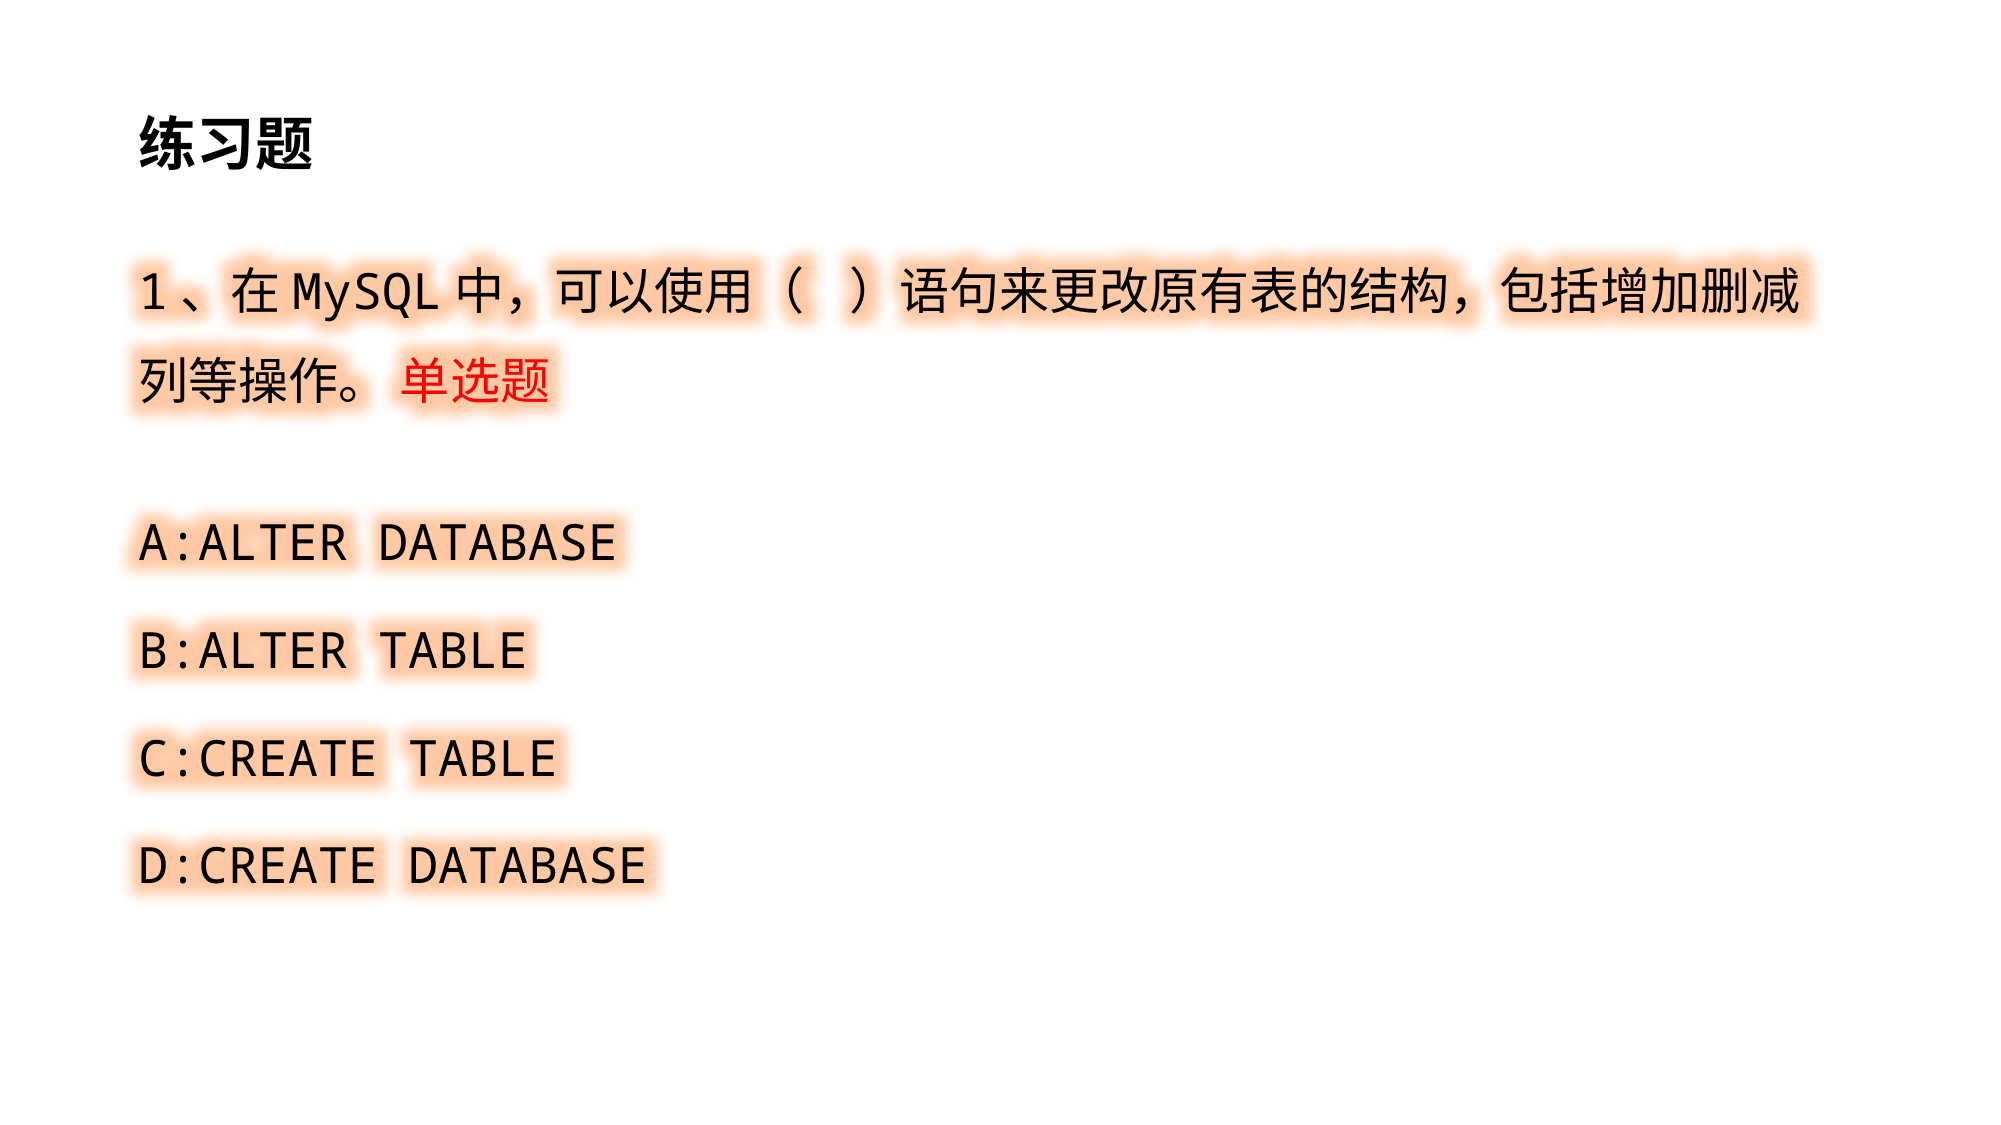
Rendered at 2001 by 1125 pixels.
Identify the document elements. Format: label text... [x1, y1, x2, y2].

text_box 数据定义 [113, 212, 1847, 1055]
text_box 练习题 [120, 97, 1568, 187]
text_box 知识点2：表定义（综合应用） [117, 216, 1843, 1051]
text_box 1、在MySQL中，可以使用（ ）语句来更改原有表的结构，包括增加删减列等操作。 单选题 A:ALTER DATABASE B:ALTER TABLE C:CREATE TABLE D:CREATE DATABASE [120, 219, 1839, 1047]
